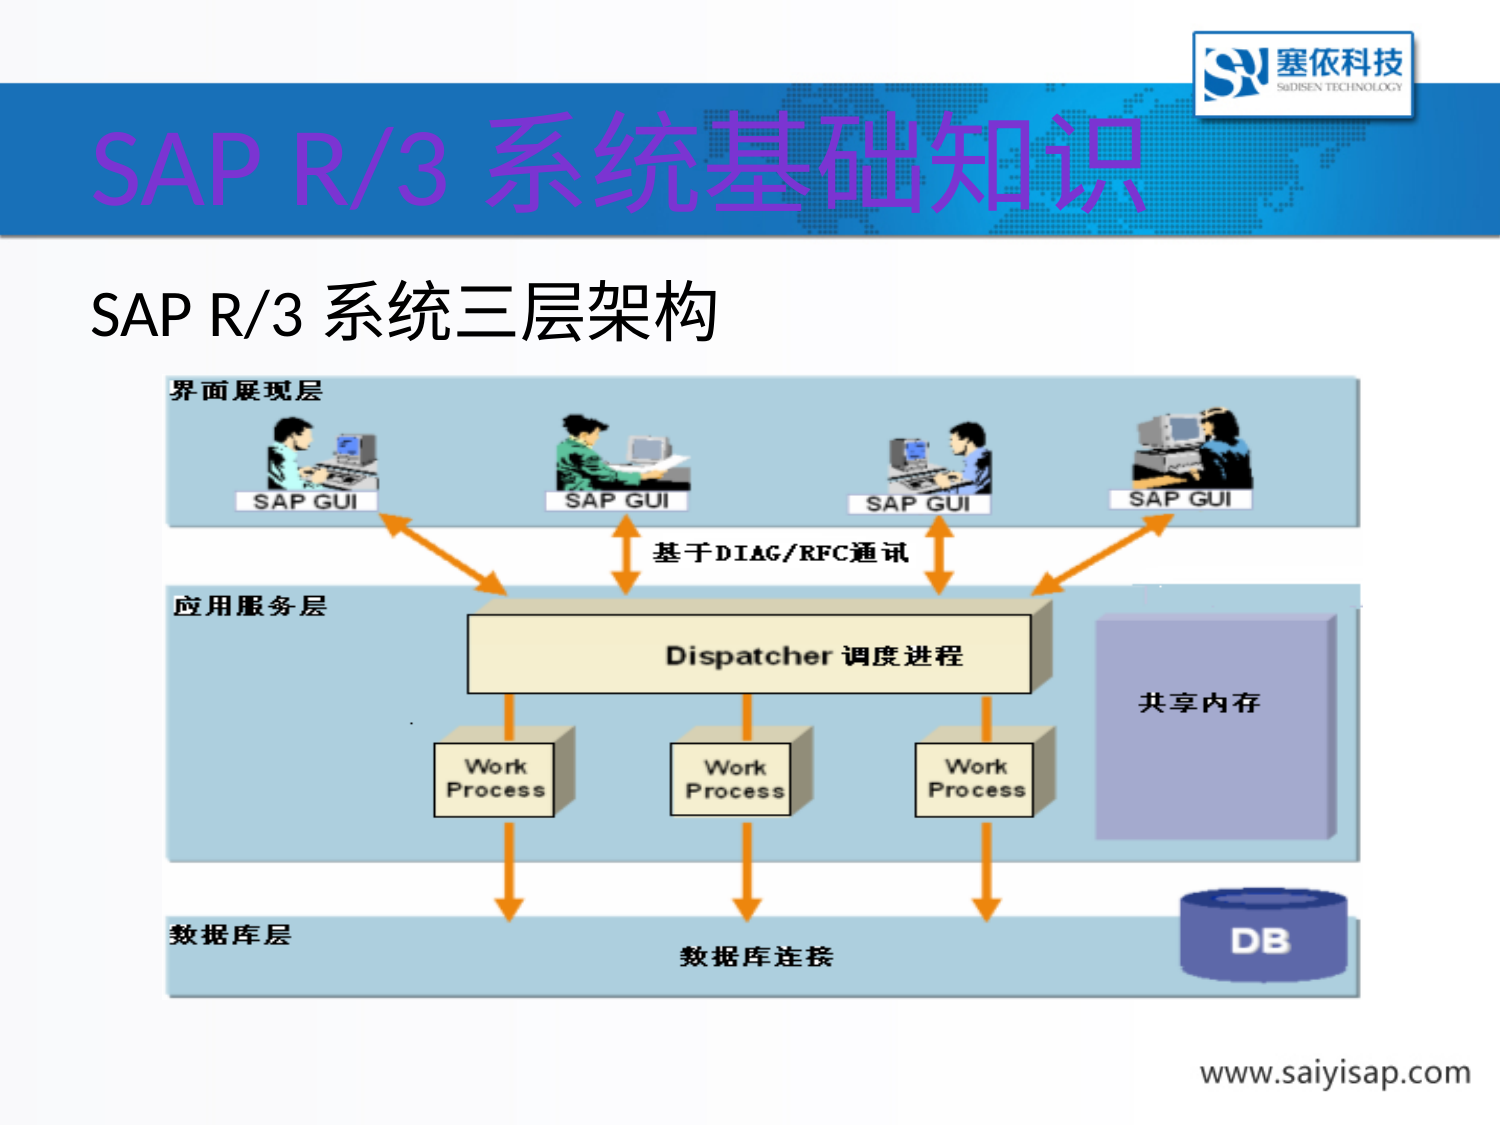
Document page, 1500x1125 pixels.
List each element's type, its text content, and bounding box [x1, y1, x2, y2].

picture [0, 0, 1500, 1125]
title SAP R/3系统基础知识 [74, 77, 1426, 244]
list SAP R/3系统三层架构 [74, 262, 1426, 1006]
